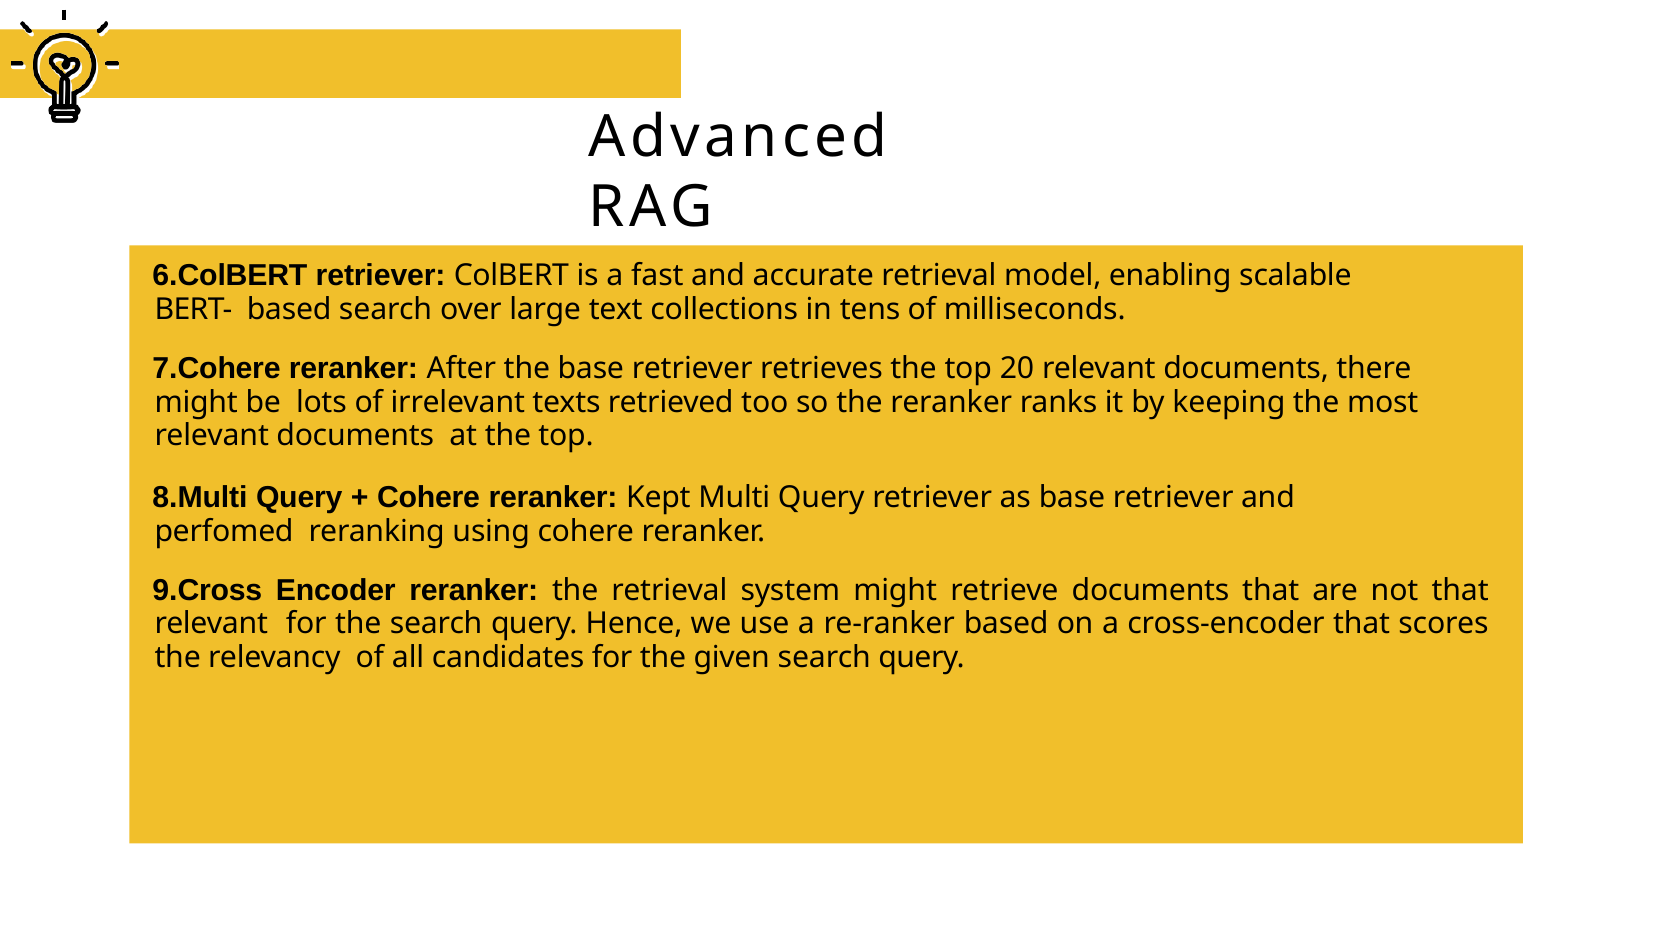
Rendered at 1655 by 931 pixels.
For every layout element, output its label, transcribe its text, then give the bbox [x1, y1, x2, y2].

text_box [129, 245, 1523, 844]
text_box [11, 9, 120, 126]
text_box ColBERT retriever: ColBERT is a fast and accurate retrieval model, enabling scalable BERT- based search over large text collections in tens of milliseconds. Cohere reranker: After the base retriever retrieves the top 20 relevant documents, there might be lots of irrelevant texts retrieved too so the reranker ranks it by keeping the most relevant documents at the top. Multi Query + Cohere reranker: Kept Multi Query retriever as base retriever and perfomed reranking using cohere reranker. Cross Encoder reranker: the retrieval system might retrieve documents that are not that relevant for the search query. Hence, we use a re-ranker based on a cross-encoder that scores the relevancy of all candidates for the given search query. [152, 252, 1490, 674]
title Advanced RAG [586, 96, 1019, 252]
